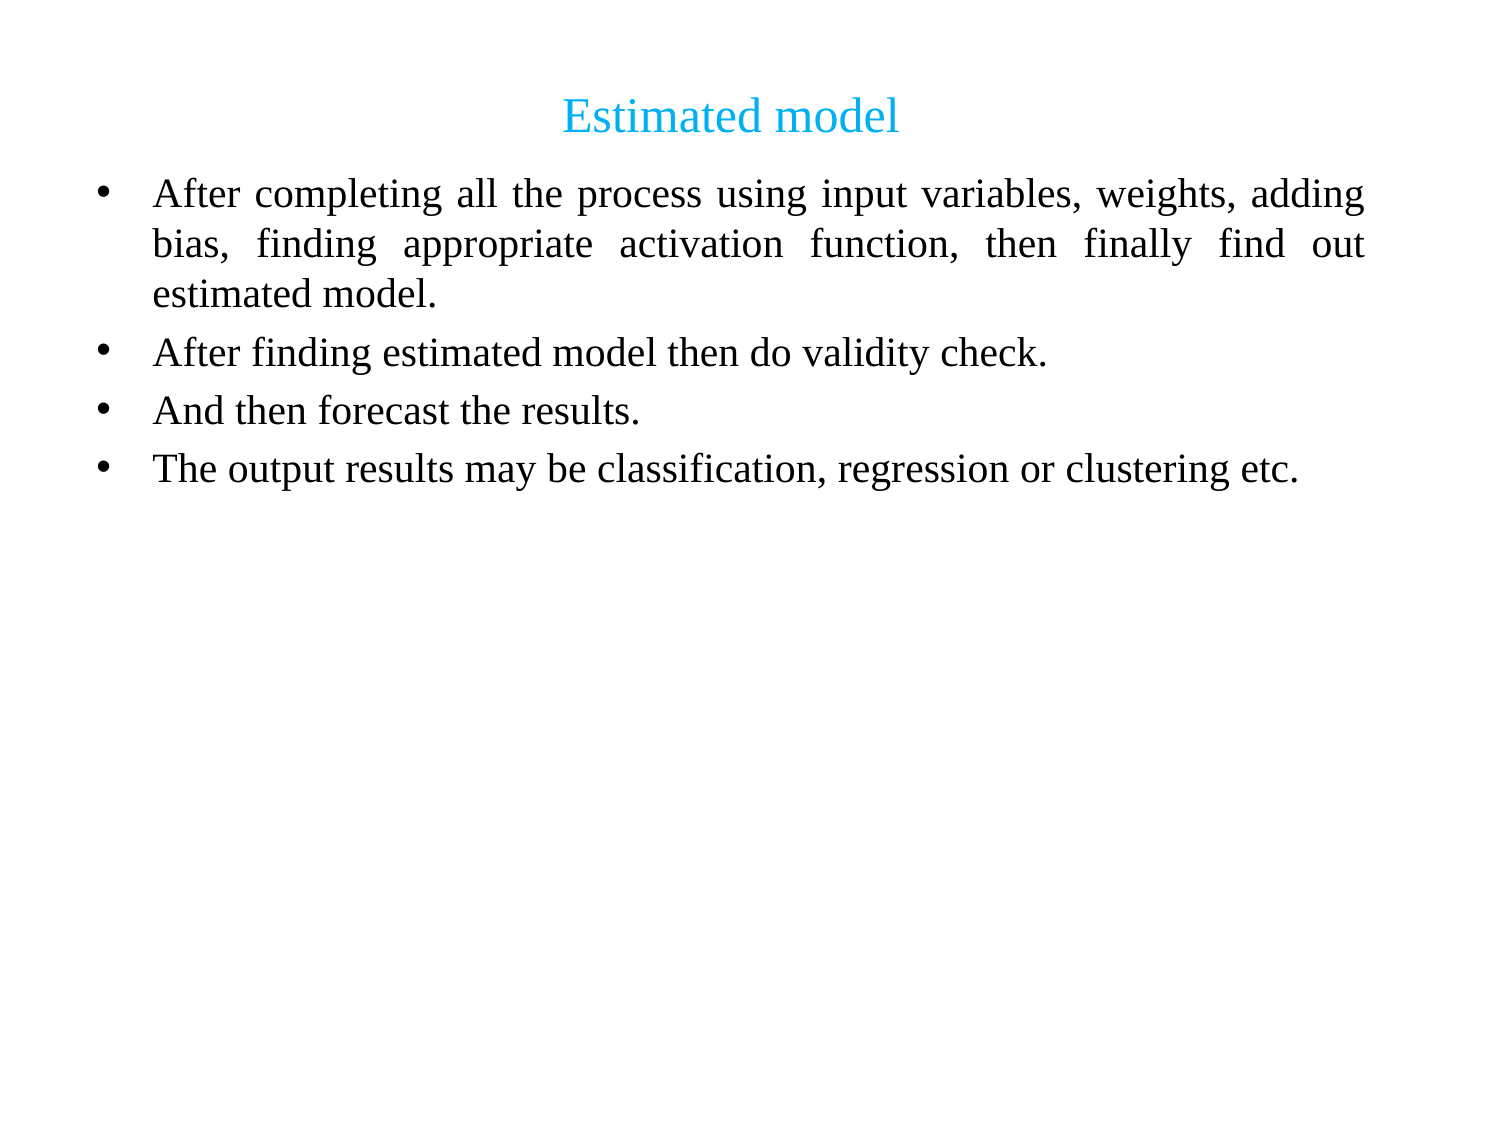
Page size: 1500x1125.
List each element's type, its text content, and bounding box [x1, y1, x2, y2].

subtitle After completing all the process using input variables, weights, adding bias, finding appropriate activation function, then finally find out estimated model. After finding estimated model then do validity check. And then forecast the results. The output results may be classification, regression or clustering etc. [81, 158, 1382, 1063]
text_box [99, 158, 1488, 265]
title Estimated model [150, 75, 1313, 150]
